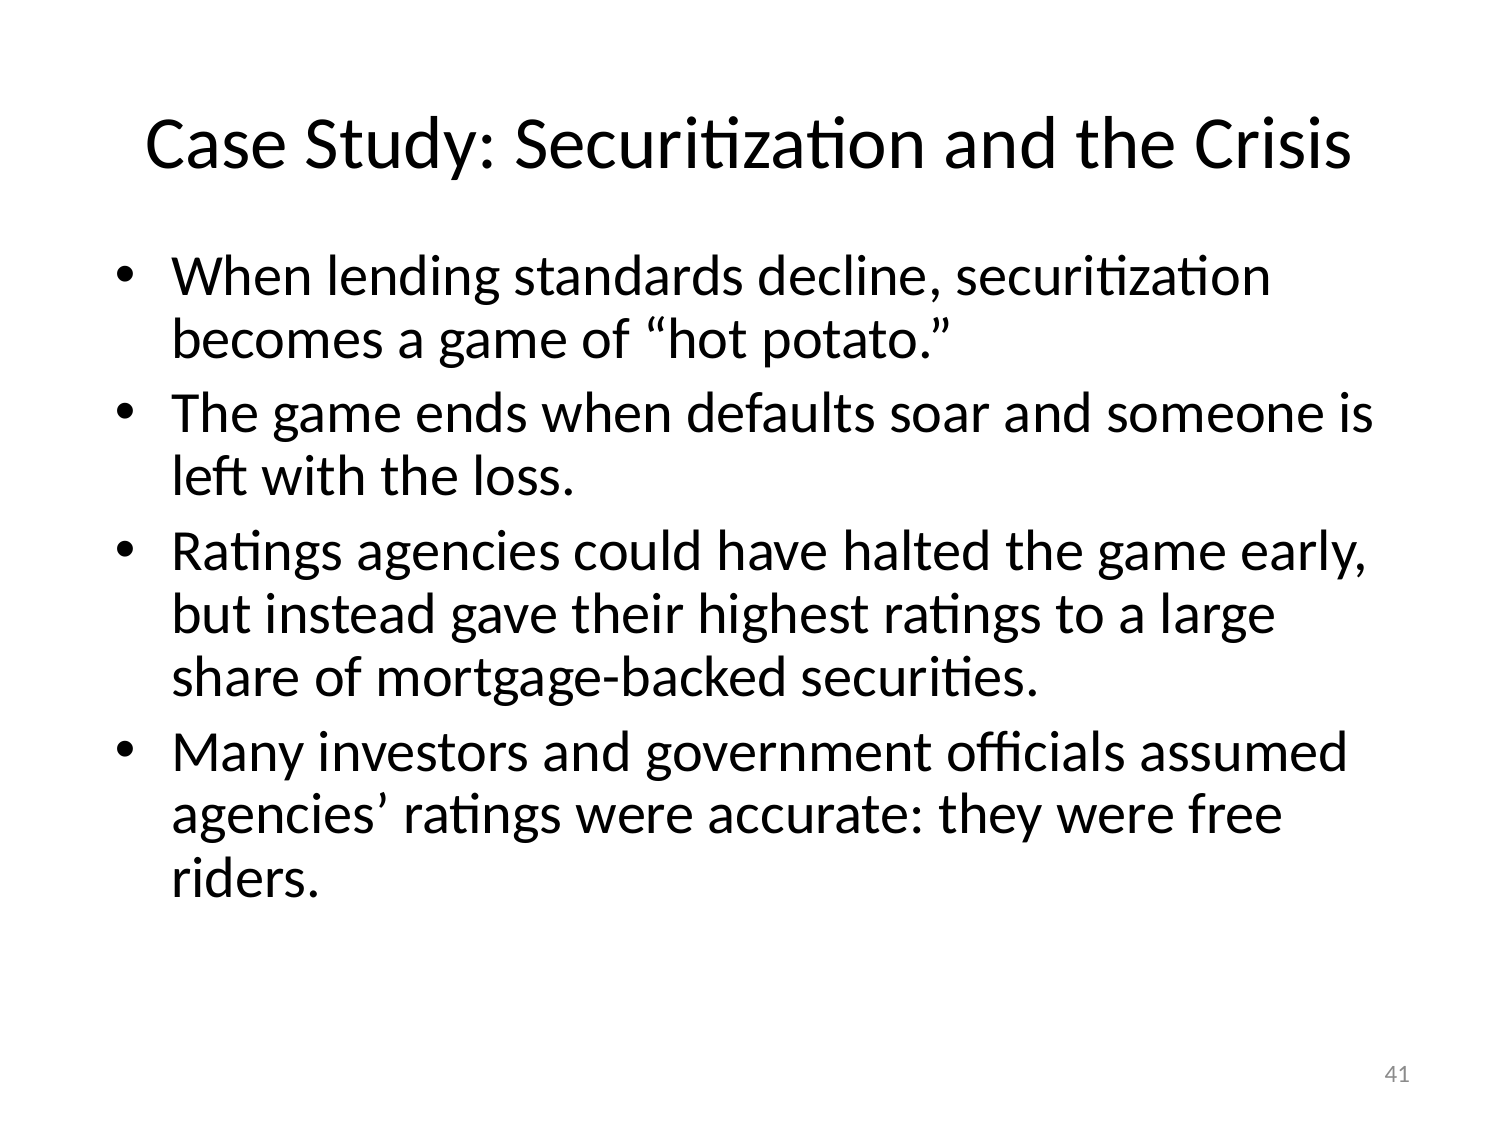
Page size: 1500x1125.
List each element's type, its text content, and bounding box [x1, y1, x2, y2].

slide_number 41 [1074, 1042, 1425, 1103]
list When lending standards decline, securitization becomes a game of “hot potato.” The game ends when defaults soar and someone is left with the loss. Ratings agencies could have halted the game early, but instead gave their highest ratings to a large share of mortgage-backed securities. Many investors and government officials assumed agencies’ ratings were accurate: they were free riders. [99, 237, 1400, 1013]
title Case Study: Securitization and the Crisis [75, 45, 1425, 233]
